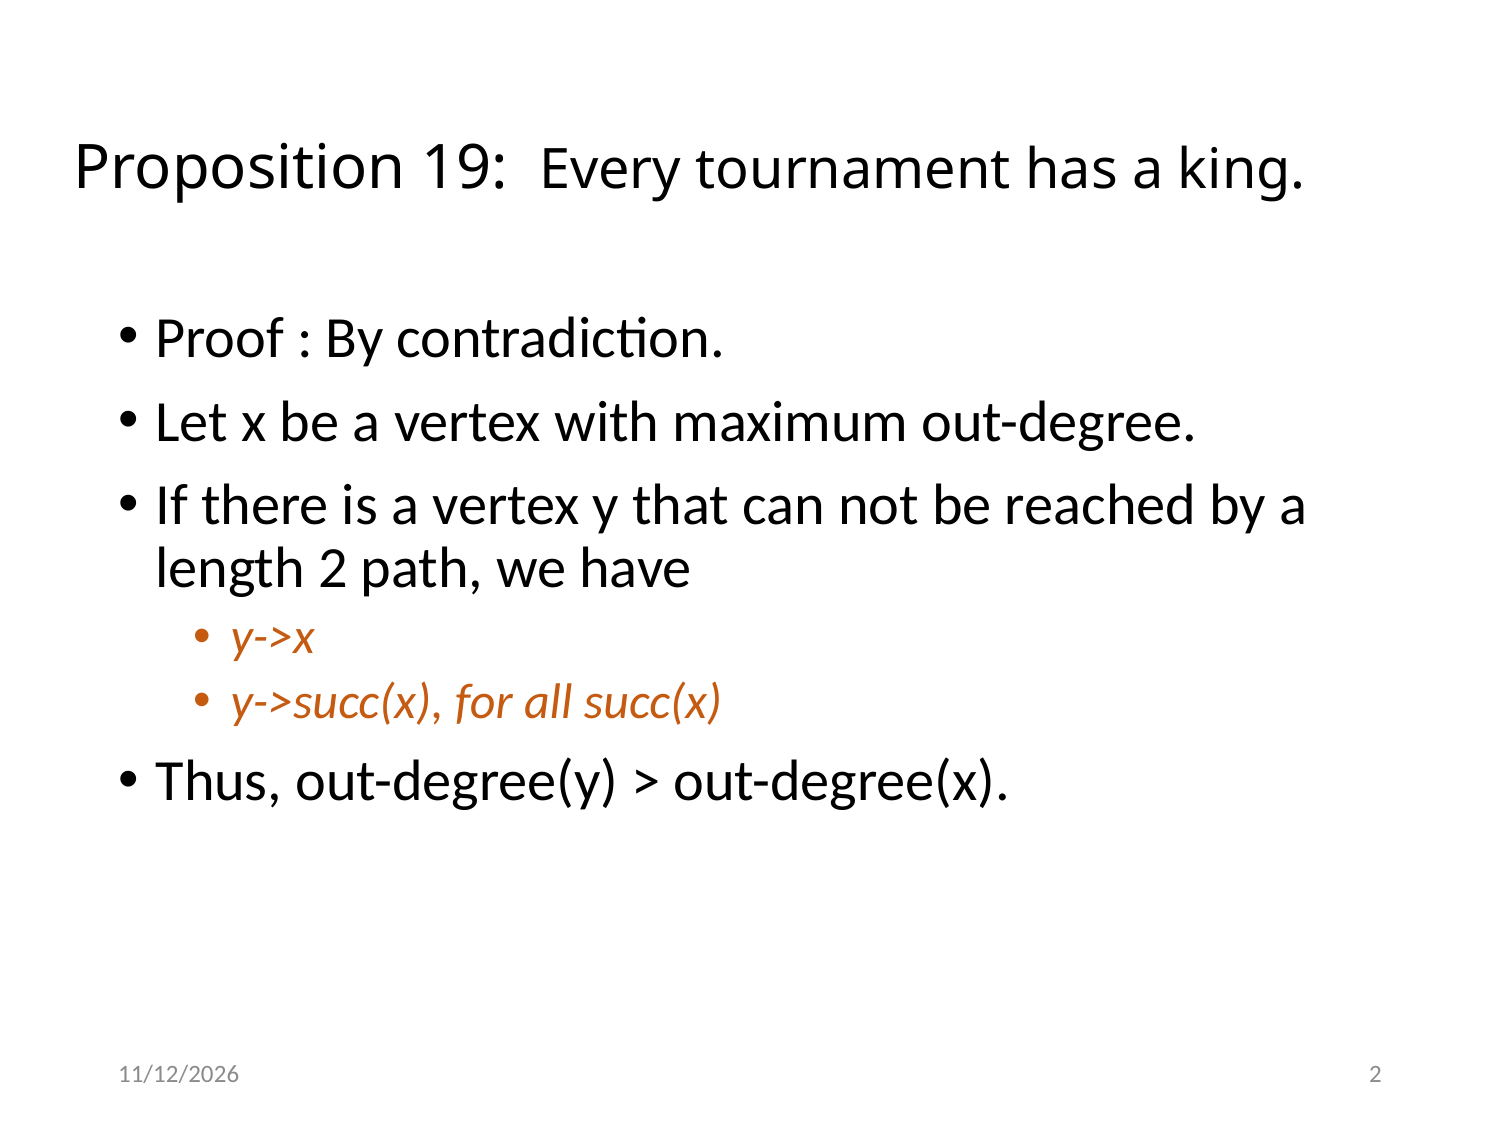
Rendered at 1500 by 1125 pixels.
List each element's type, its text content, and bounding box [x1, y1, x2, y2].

slide_number 2 [1059, 1042, 1397, 1103]
title Proposition 19: Every tournament has a king. [58, 59, 1458, 278]
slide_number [103, 1042, 441, 1103]
list Proof : By contradiction. Let x be a vertex with maximum out-degree. If there is a vertex y that can not be reached by a length 2 path, we have y->x y->succ(x), for all succ(x) Thus, out-degree(y) > out-degree(x). [102, 299, 1398, 1014]
